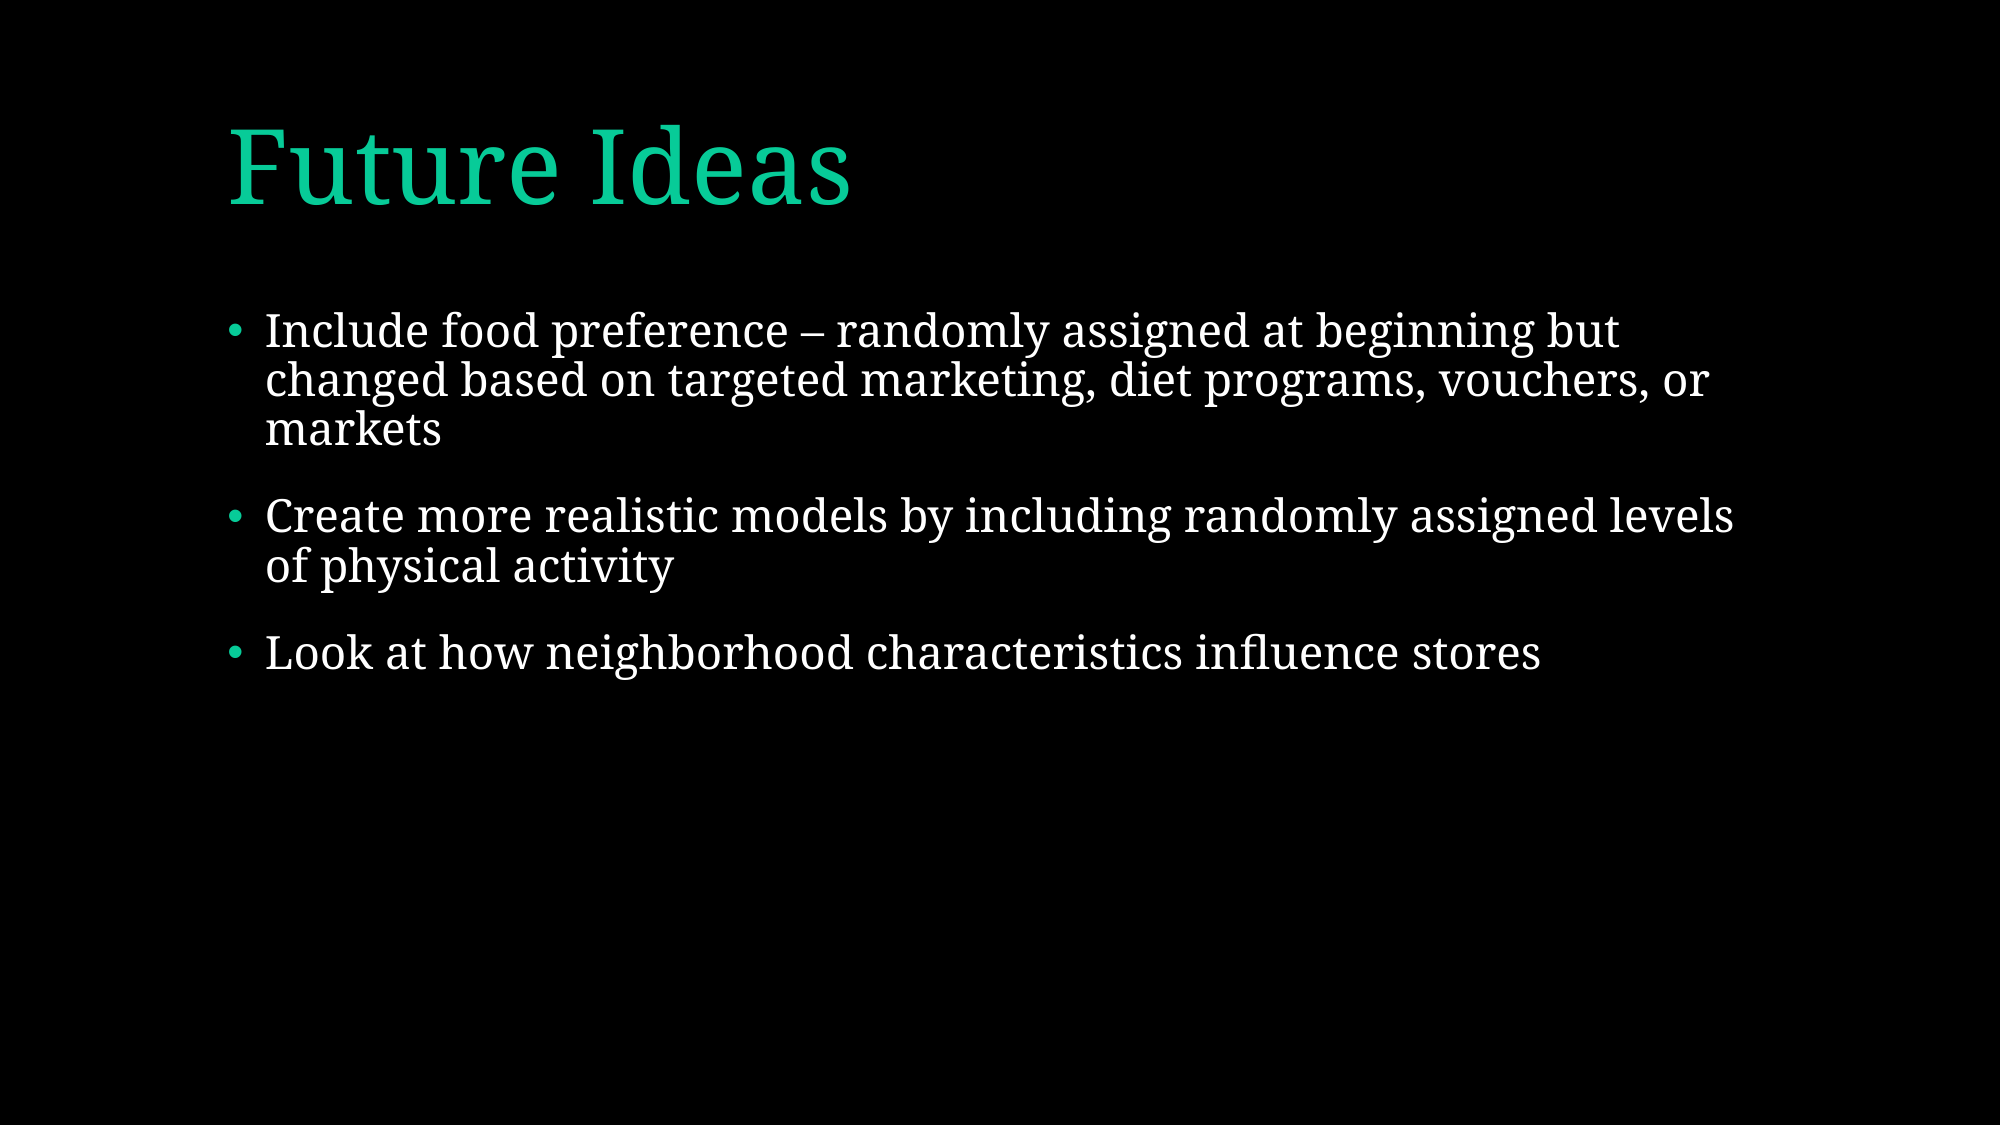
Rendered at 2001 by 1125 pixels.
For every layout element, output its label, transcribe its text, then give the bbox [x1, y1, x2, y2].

list Include food preference – randomly assigned at beginning but changed based on targeted marketing, diet programs, vouchers, or markets Create more realistic models by including randomly assigned levels of physical activity Look at how neighborhood characteristics influence stores [212, 299, 1788, 1014]
title Future Ideas [212, 59, 1788, 235]
